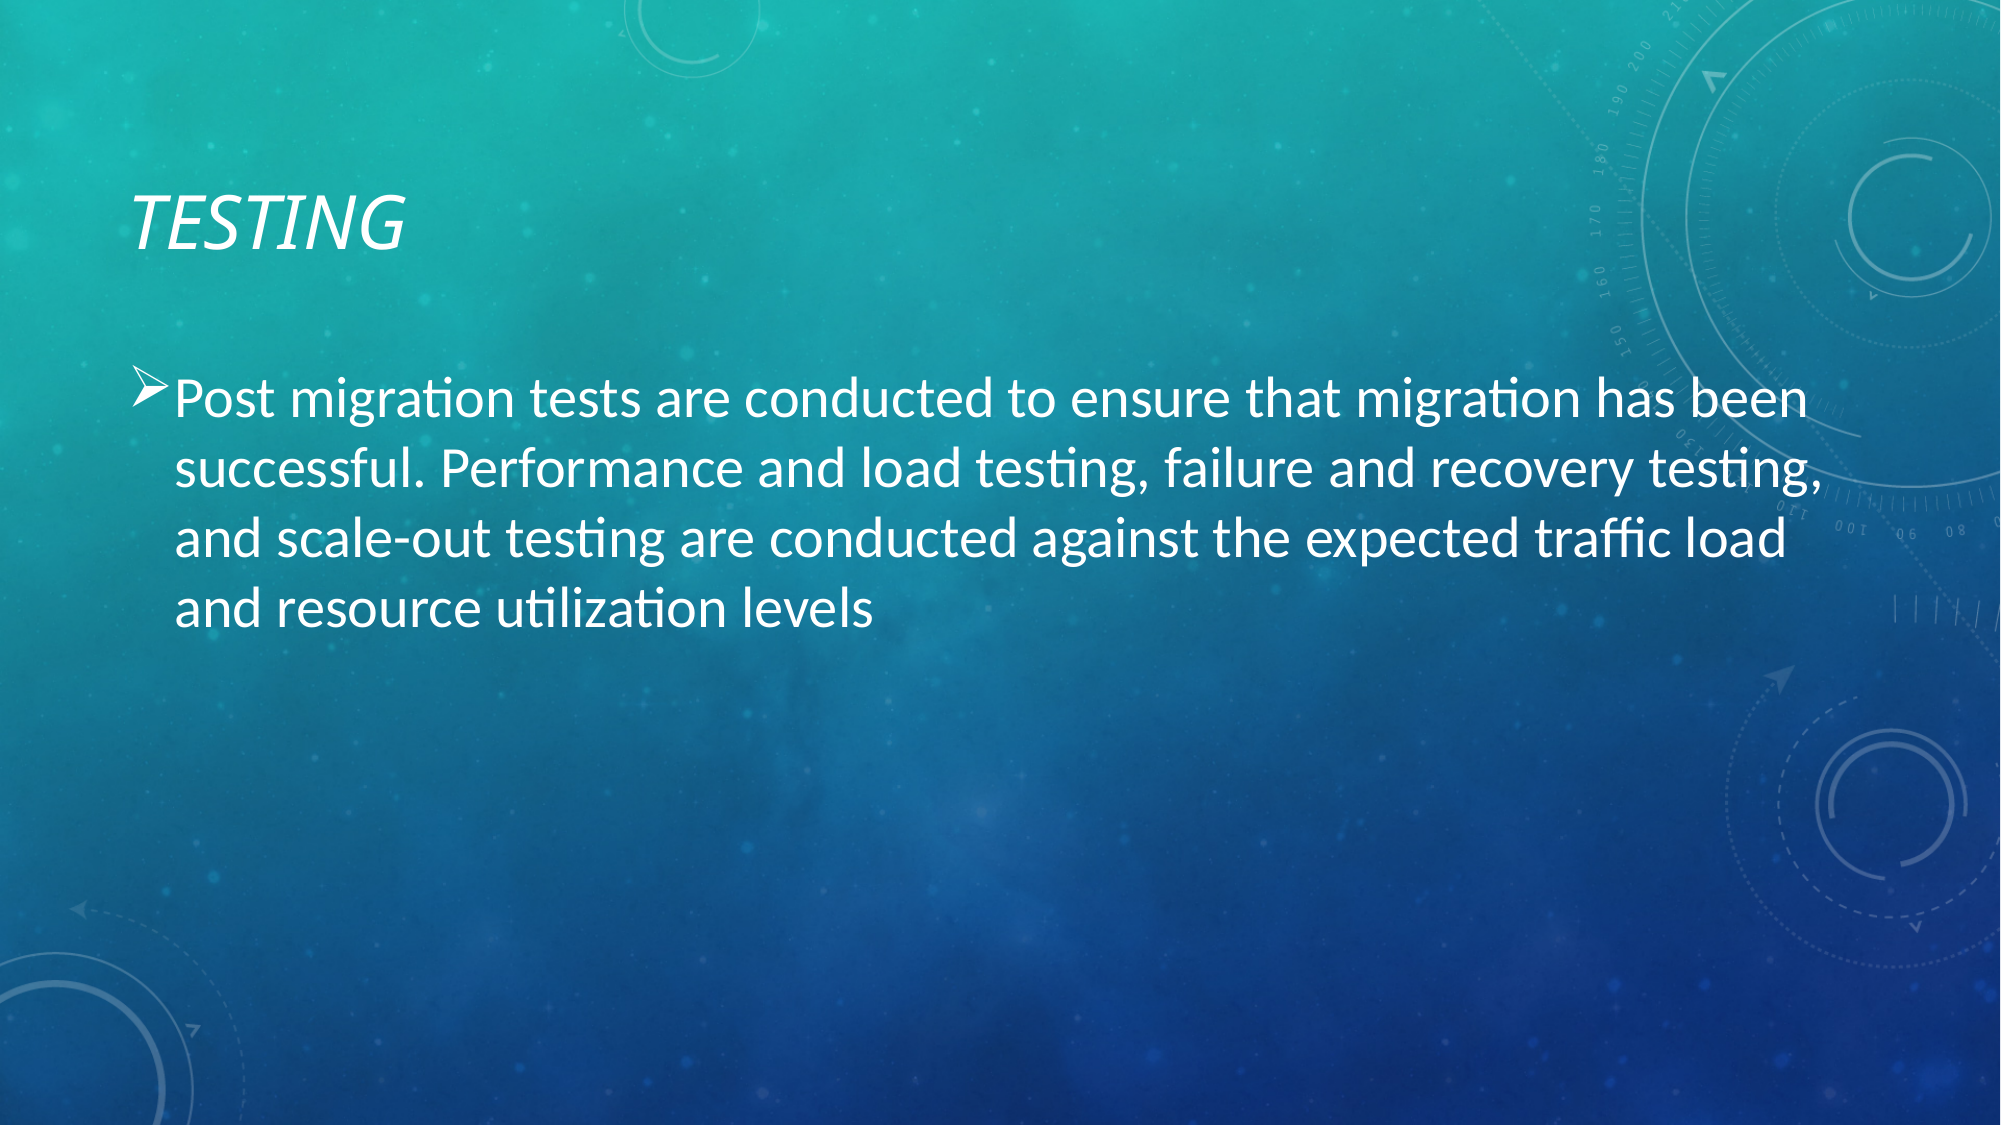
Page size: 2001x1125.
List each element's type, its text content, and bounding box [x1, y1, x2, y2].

list Post migration tests are conducted to ensure that migration has been successful. Performance and load testing, failure and recovery testing, and scale-out testing are conducted against the expected traffic load and resource utilization levels [112, 351, 1888, 1030]
title Testing [112, 99, 1888, 339]
picture [0, 0, 2001, 1125]
